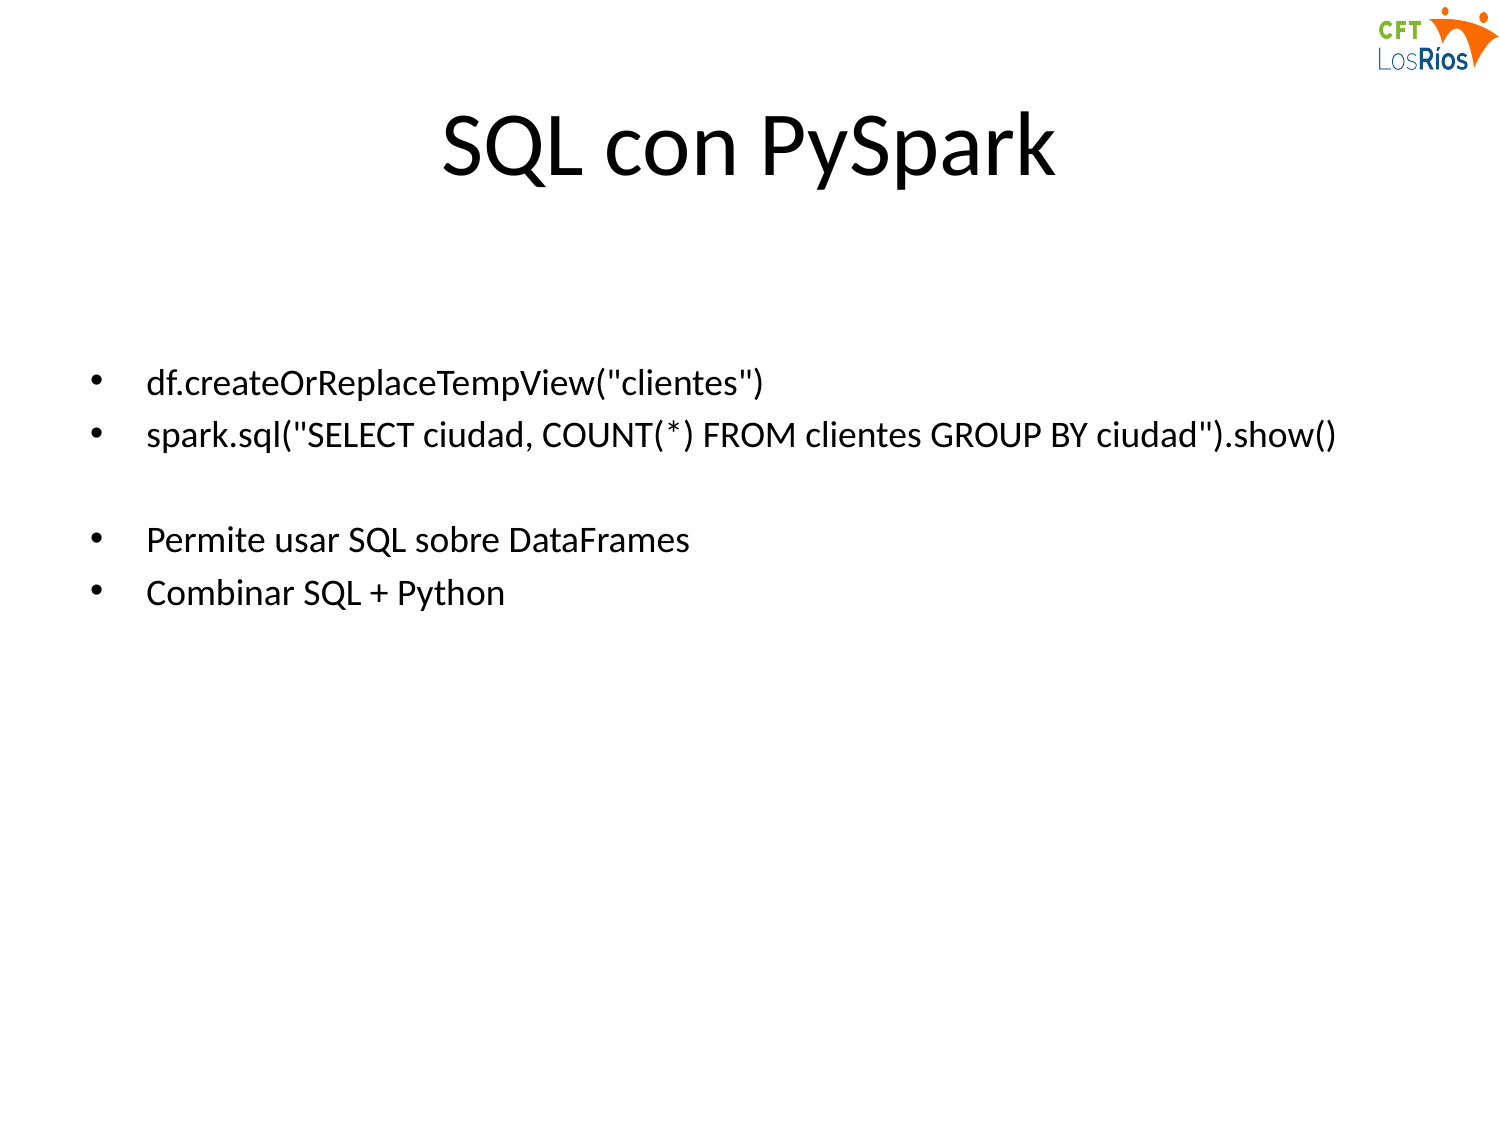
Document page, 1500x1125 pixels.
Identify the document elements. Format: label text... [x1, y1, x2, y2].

title SQL con PySpark [75, 45, 1425, 233]
list df.createOrReplaceTempView("clientes") spark.sql("SELECT ciudad, COUNT(*) FROM clientes GROUP BY ciudad").show() Permite usar SQL sobre DataFrames Combinar SQL + Python [75, 262, 1425, 1005]
picture [1379, 7, 1500, 71]
